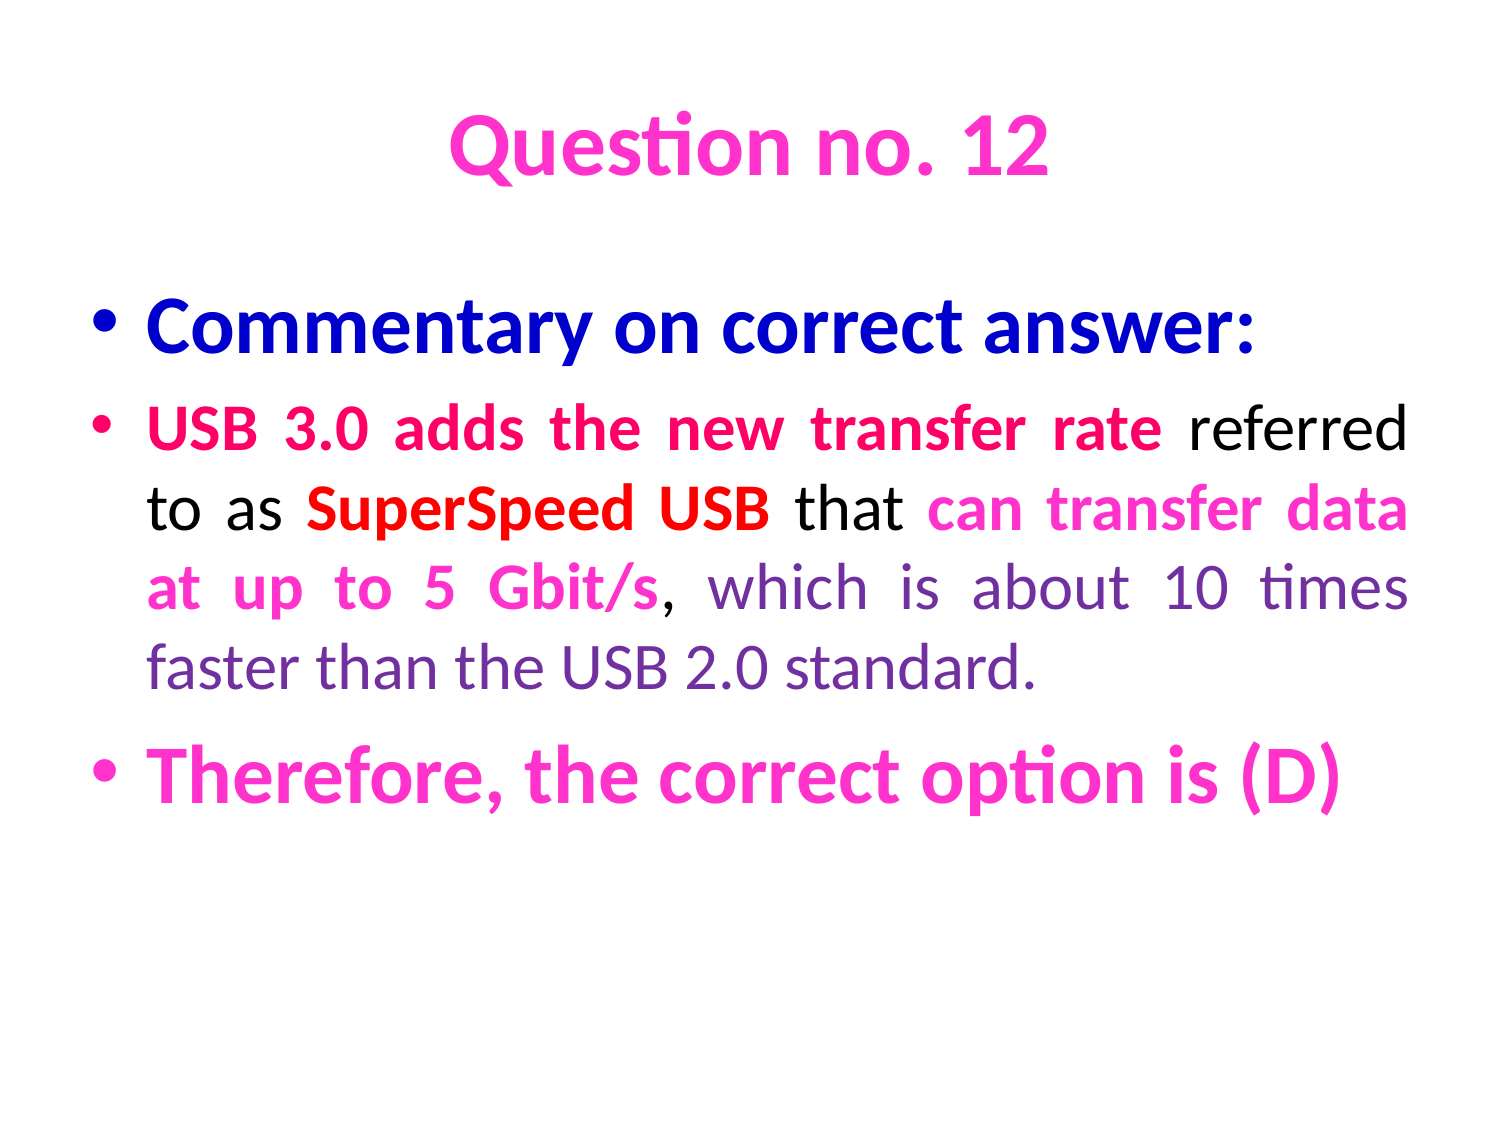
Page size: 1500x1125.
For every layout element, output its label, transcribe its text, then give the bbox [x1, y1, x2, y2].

list Commentary on correct answer: USB 3.0 adds the new transfer rate referred to as SuperSpeed USB that can transfer data at up to 5 Gbit/s, which is about 10 times faster than the USB 2.0 standard. Therefore, the correct option is (D) [75, 262, 1425, 1005]
title Question no. 12 [75, 45, 1425, 233]
